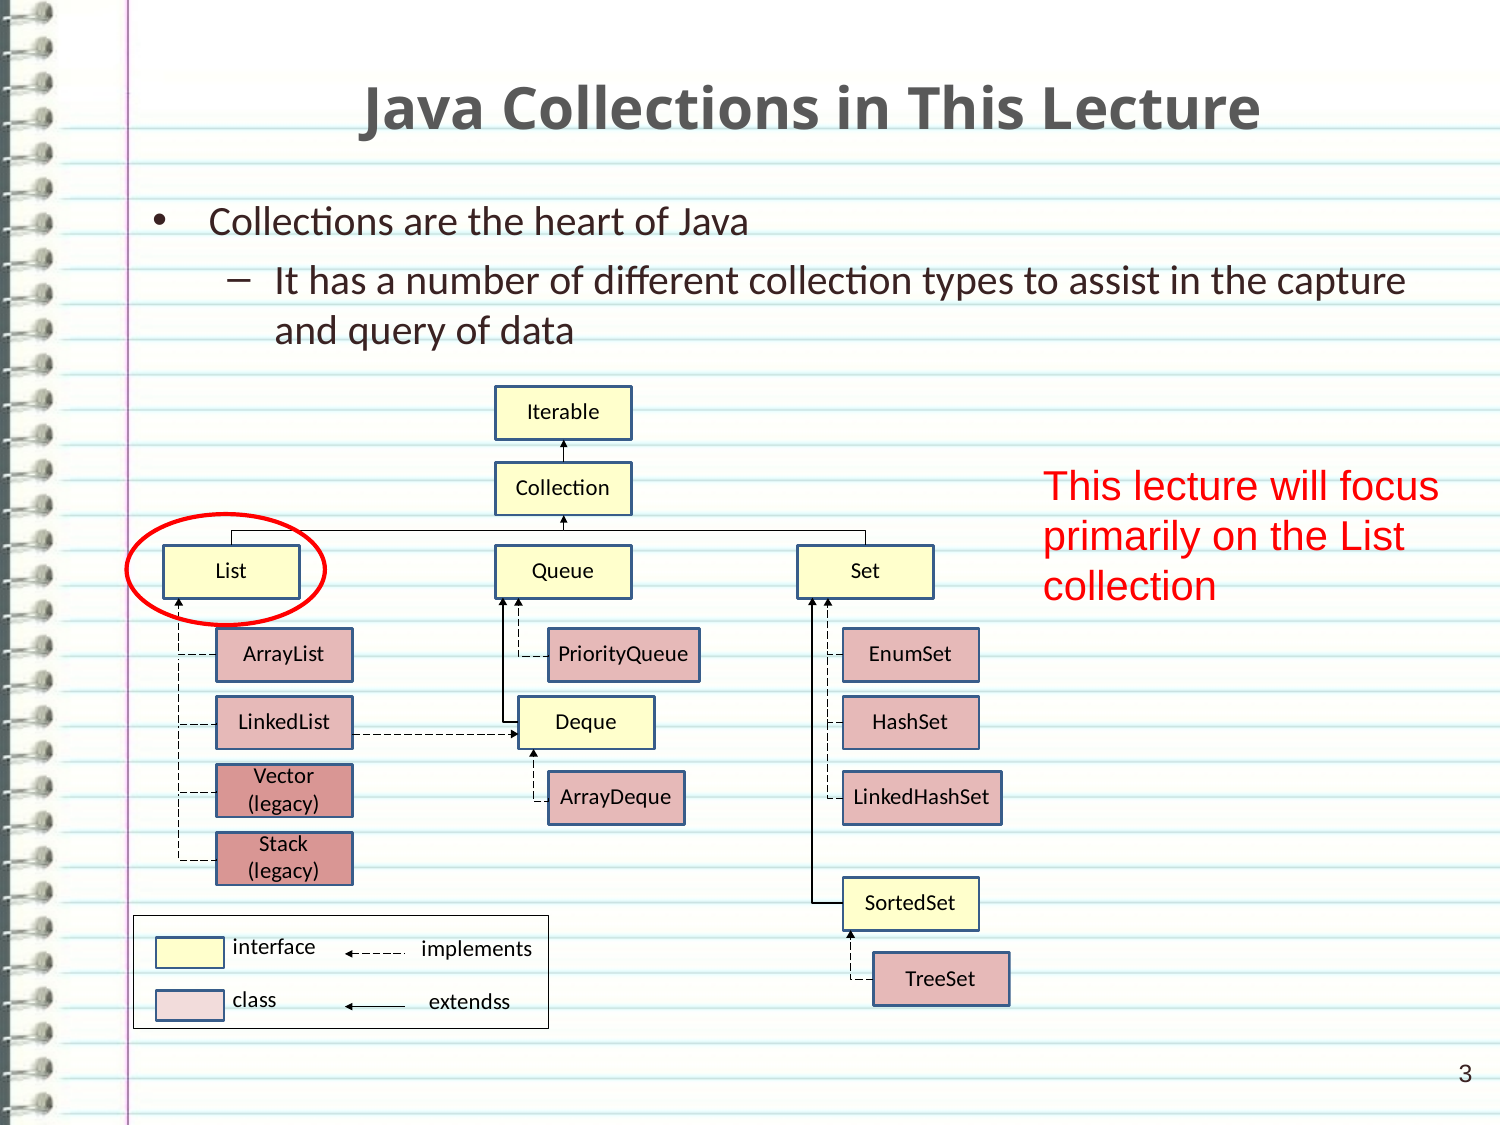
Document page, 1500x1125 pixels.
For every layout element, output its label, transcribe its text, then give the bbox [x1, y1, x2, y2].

picture [0, 0, 1500, 1125]
list Collections are the heart of Java It has a number of different collection types to assist in the capture and query of data [137, 186, 1488, 1005]
title Java Collections in This Lecture [137, 45, 1488, 168]
slide_number 3 [1137, 1042, 1488, 1103]
text_box This lecture will focus primarily on the List collection [1028, 451, 1464, 617]
